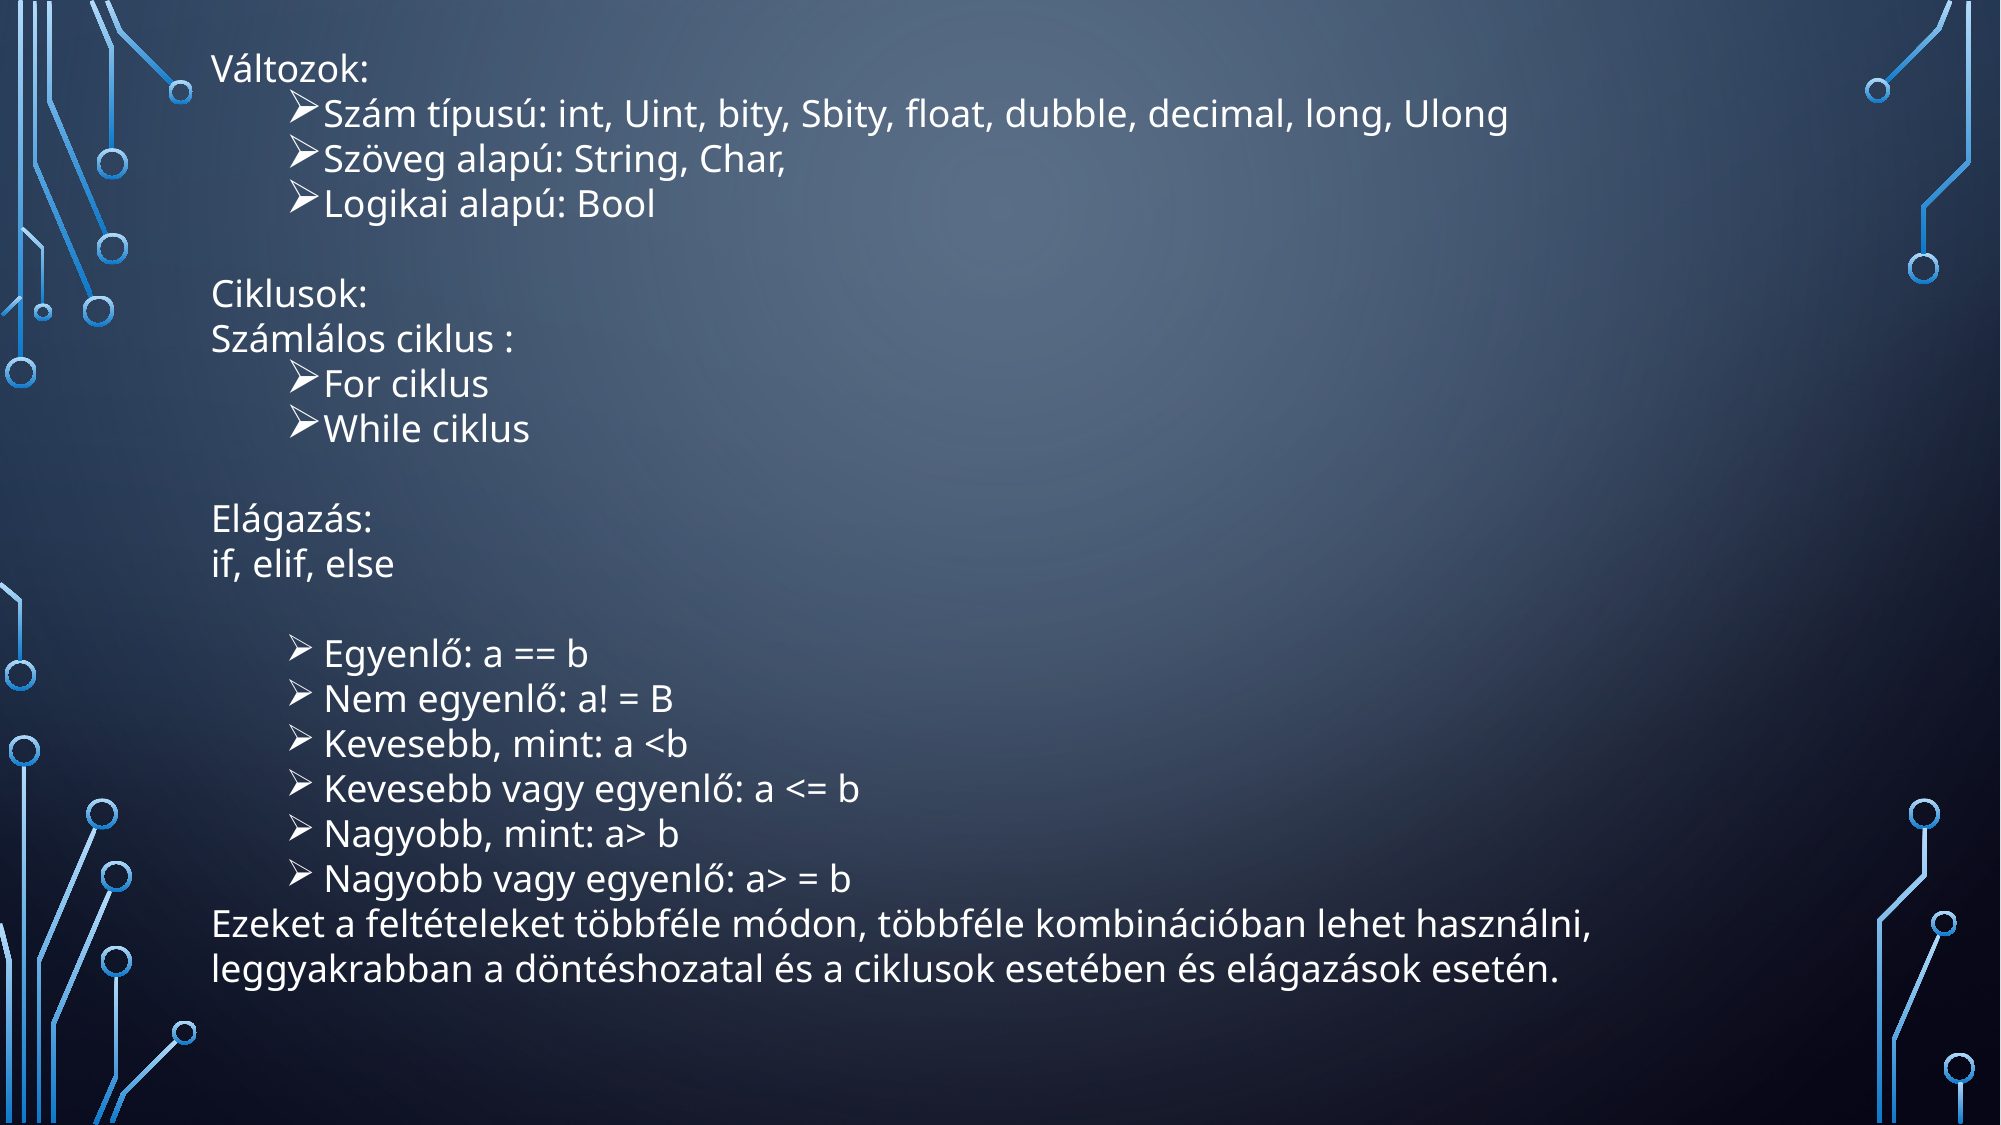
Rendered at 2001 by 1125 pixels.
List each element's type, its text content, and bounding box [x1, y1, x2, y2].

list Változok: Szám típusú: int, Uint, bity, Sbity, float, dubble, decimal, long, Ulong Szöveg alapú: String, Char, Logikai alapú: Bool Ciklusok: Számlálos ciklus : For ciklus While ciklus Elágazás: if, elif, else Egyenlő: a == b Nem egyenlő: a! = B Kevesebb, mint: a <b Kevesebb vagy egyenlő: a <= b Nagyobb, mint: a> b Nagyobb vagy egyenlő: a> = b Ezeket a feltételeket többféle módon, többféle kombinációban lehet használni, leggyakrabban a döntéshozatal és a ciklusok esetében és elágazások esetén. [195, 37, 1805, 1088]
